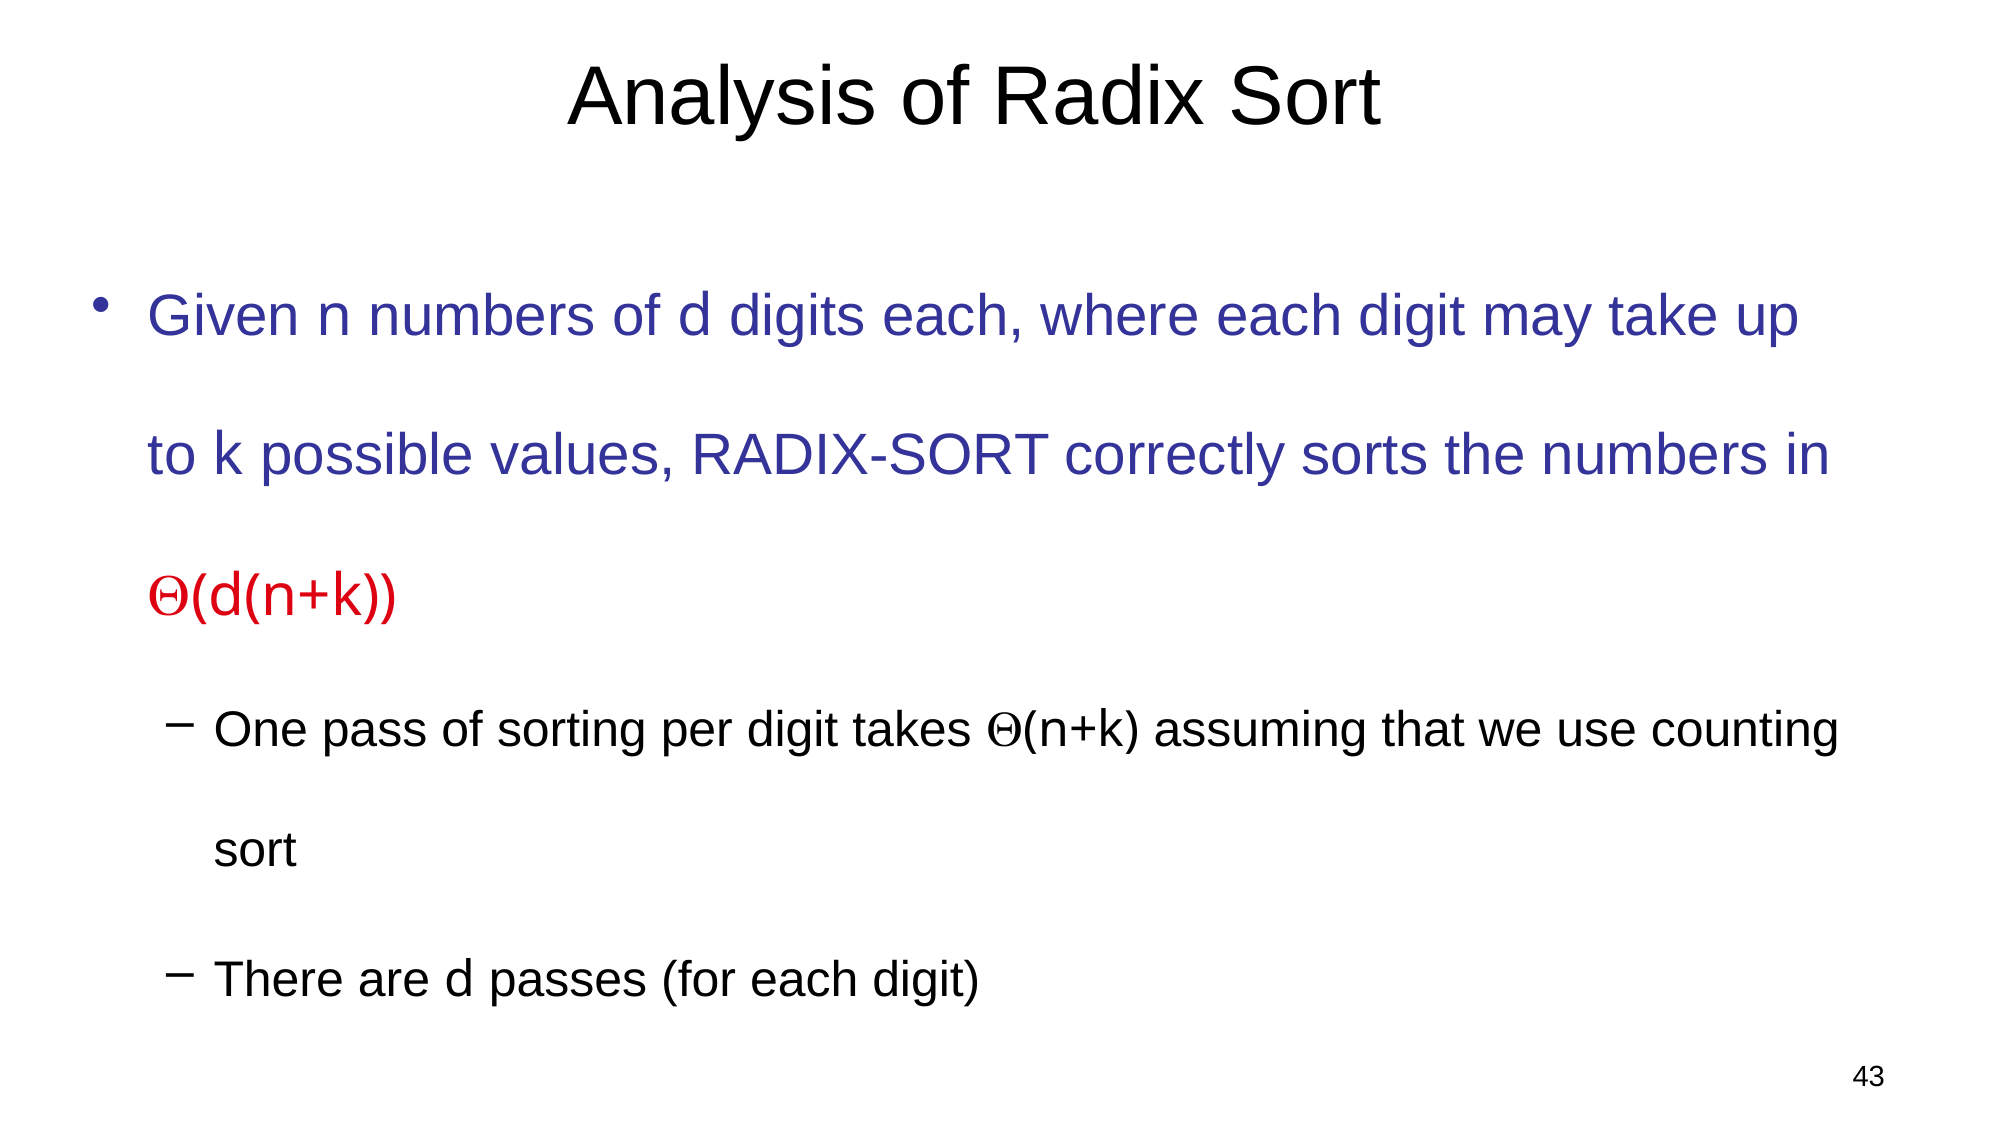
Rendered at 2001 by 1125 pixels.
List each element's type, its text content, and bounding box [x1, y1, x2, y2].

title Analysis of Radix Sort [74, 16, 1875, 166]
list Given n numbers of d digits each, where each digit may take up to k possible values, RADIX-SORT correctly sorts the numbers in (d(n+k)) One pass of sorting per digit takes (n+k) assuming that we use counting sort There are d passes (for each digit) [76, 199, 1877, 1032]
slide_number 43 [1433, 1049, 1900, 1103]
